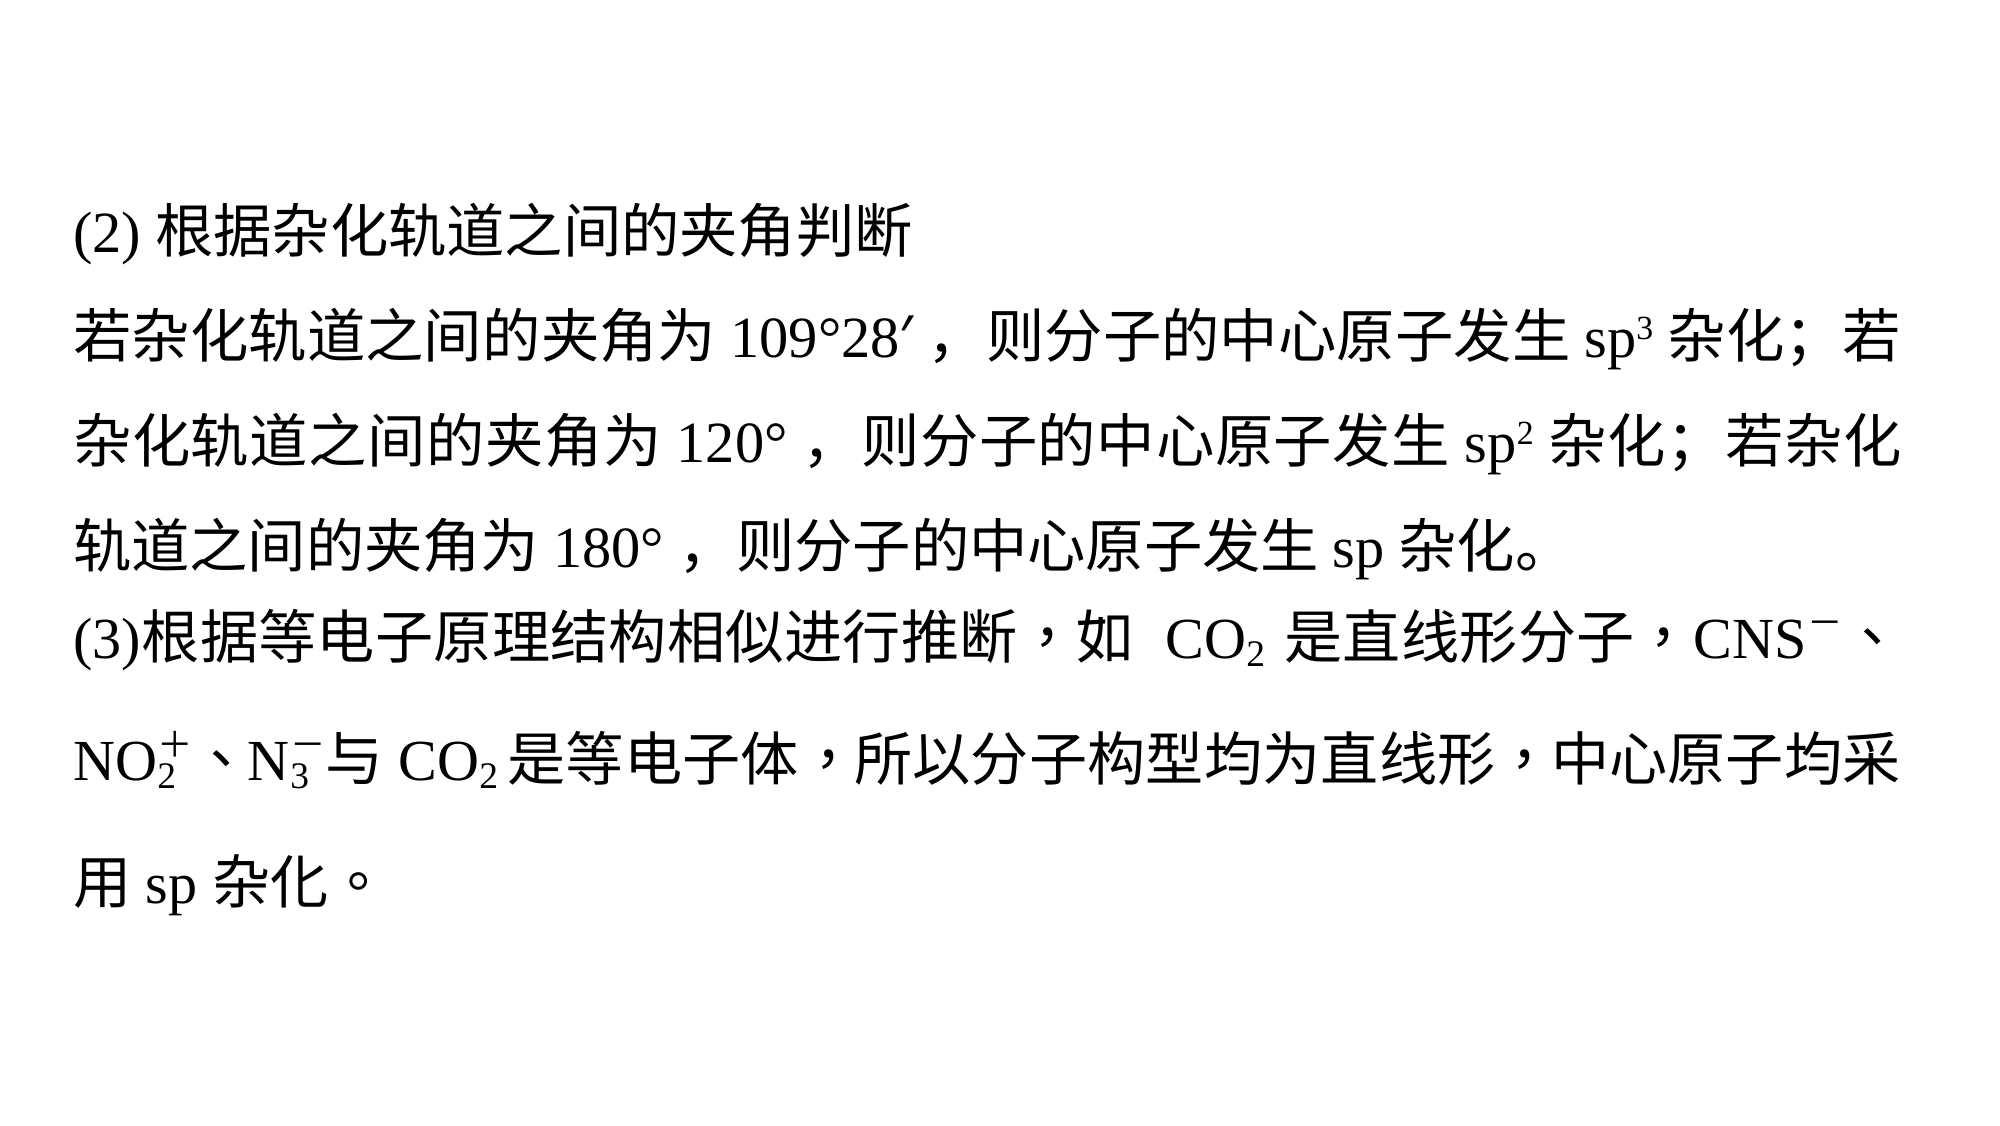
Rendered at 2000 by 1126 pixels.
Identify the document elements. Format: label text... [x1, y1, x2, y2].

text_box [72, 597, 1902, 1018]
text_box (2)根据杂化轨道之间的夹角判断 若杂化轨道之间的夹角为109°28′，则分子的中心原子发生sp3杂化；若杂化轨道之间的夹角为120°，则分子的中心原子发生sp2杂化；若杂化轨道之间的夹角为180°，则分子的中心原子发生sp杂化。 [53, 149, 1922, 589]
